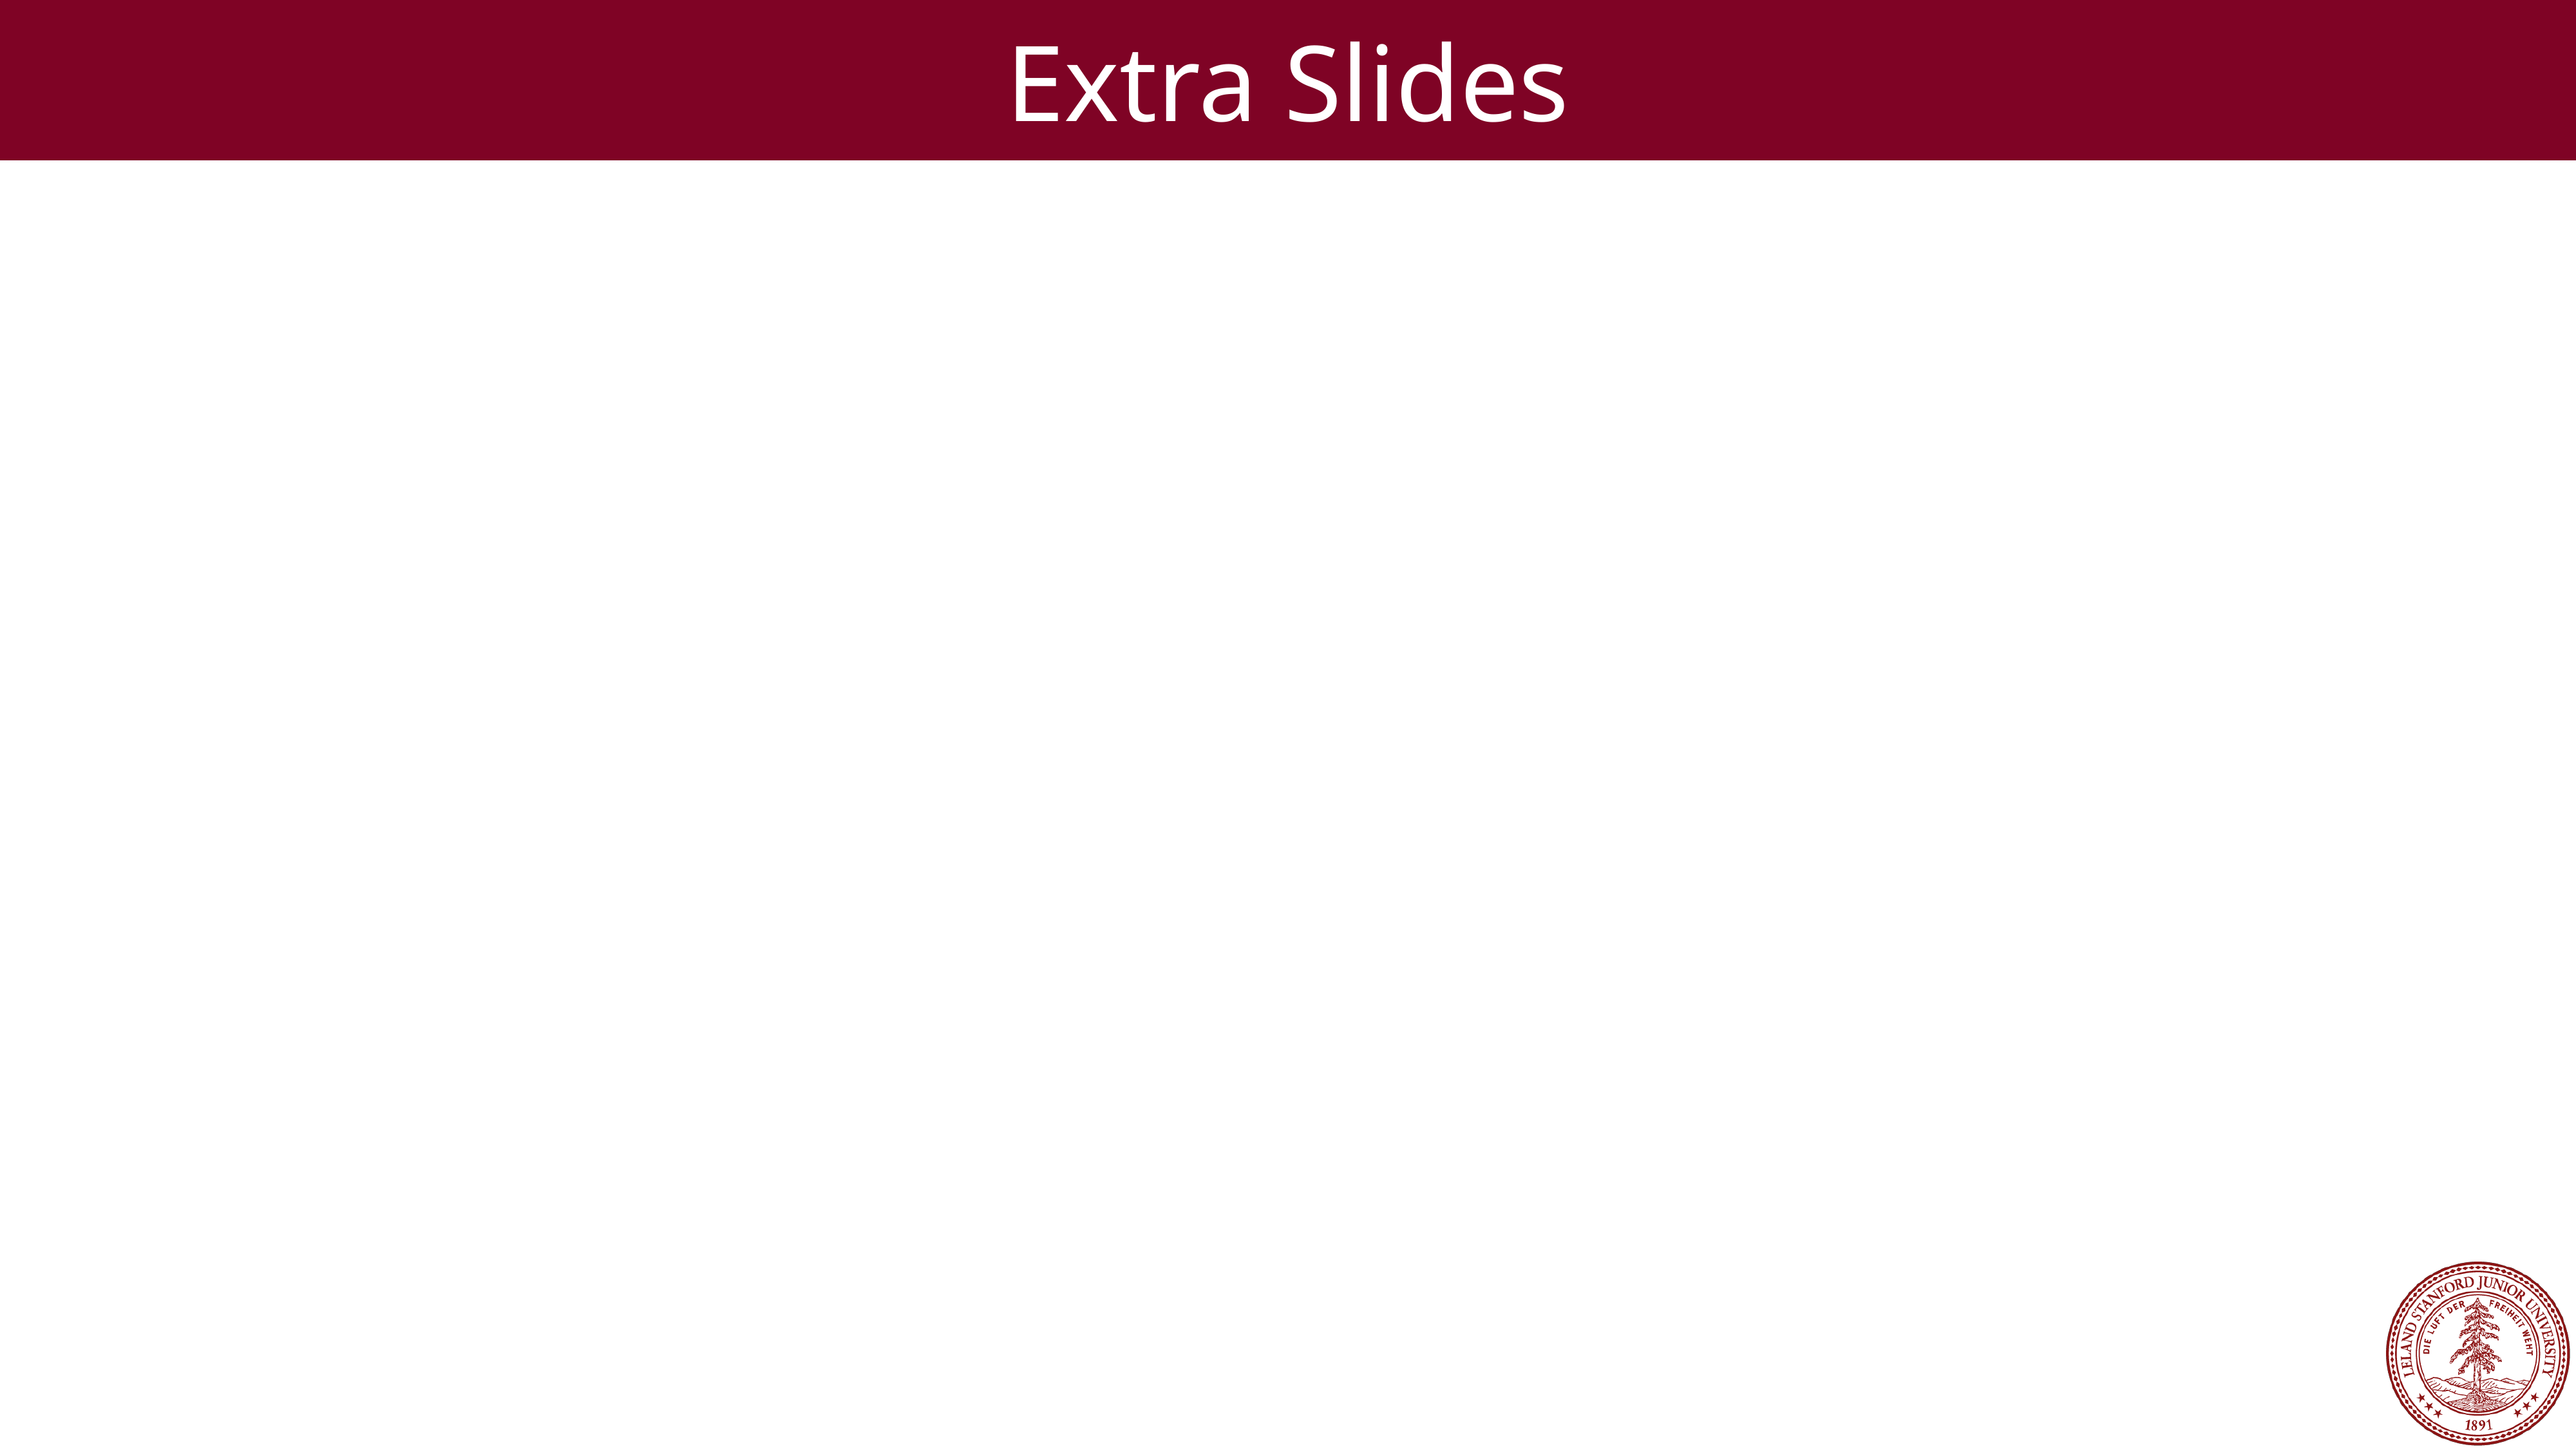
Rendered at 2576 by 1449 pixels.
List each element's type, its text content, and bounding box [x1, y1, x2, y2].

text_box Extra Slides [0, 0, 2576, 160]
picture [2367, 1242, 2576, 1449]
